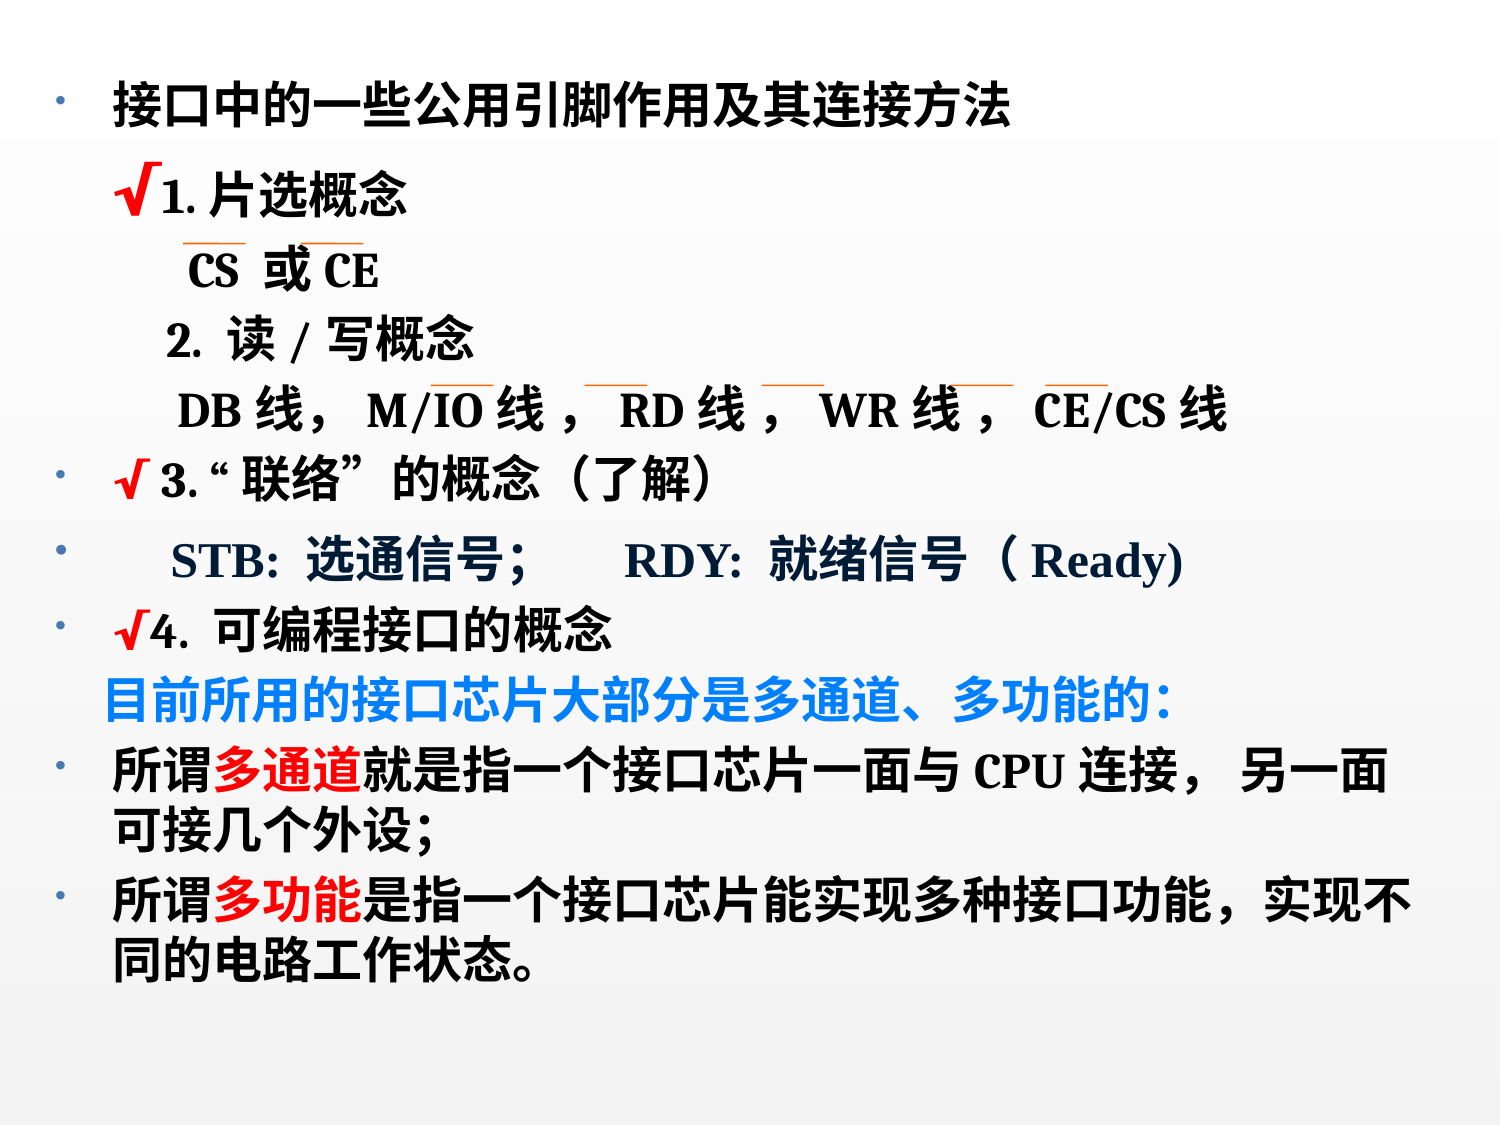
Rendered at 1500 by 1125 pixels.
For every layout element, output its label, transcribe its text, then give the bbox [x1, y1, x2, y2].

list 接口中的一些公用引脚作用及其连接方法 √1.片选概念 CS 或CE 2. 读/写概念 DB线，M/IO线 ，RD线 ，WR线 ，CE/CS线 √ 3. “联络”的概念（了解） STB: 选通信号； RDY: 就绪信号（Ready) √4. 可编程接口的概念 目前所用的接口芯片大部分是多通道、多功能的： 所谓多通道就是指一个接口芯片一面与CPU连接， 另一面可接几个外设； 所谓多功能是指一个接口芯片能实现多种接口功能，实现不同的电路工作状态。 [40, 66, 1454, 1092]
